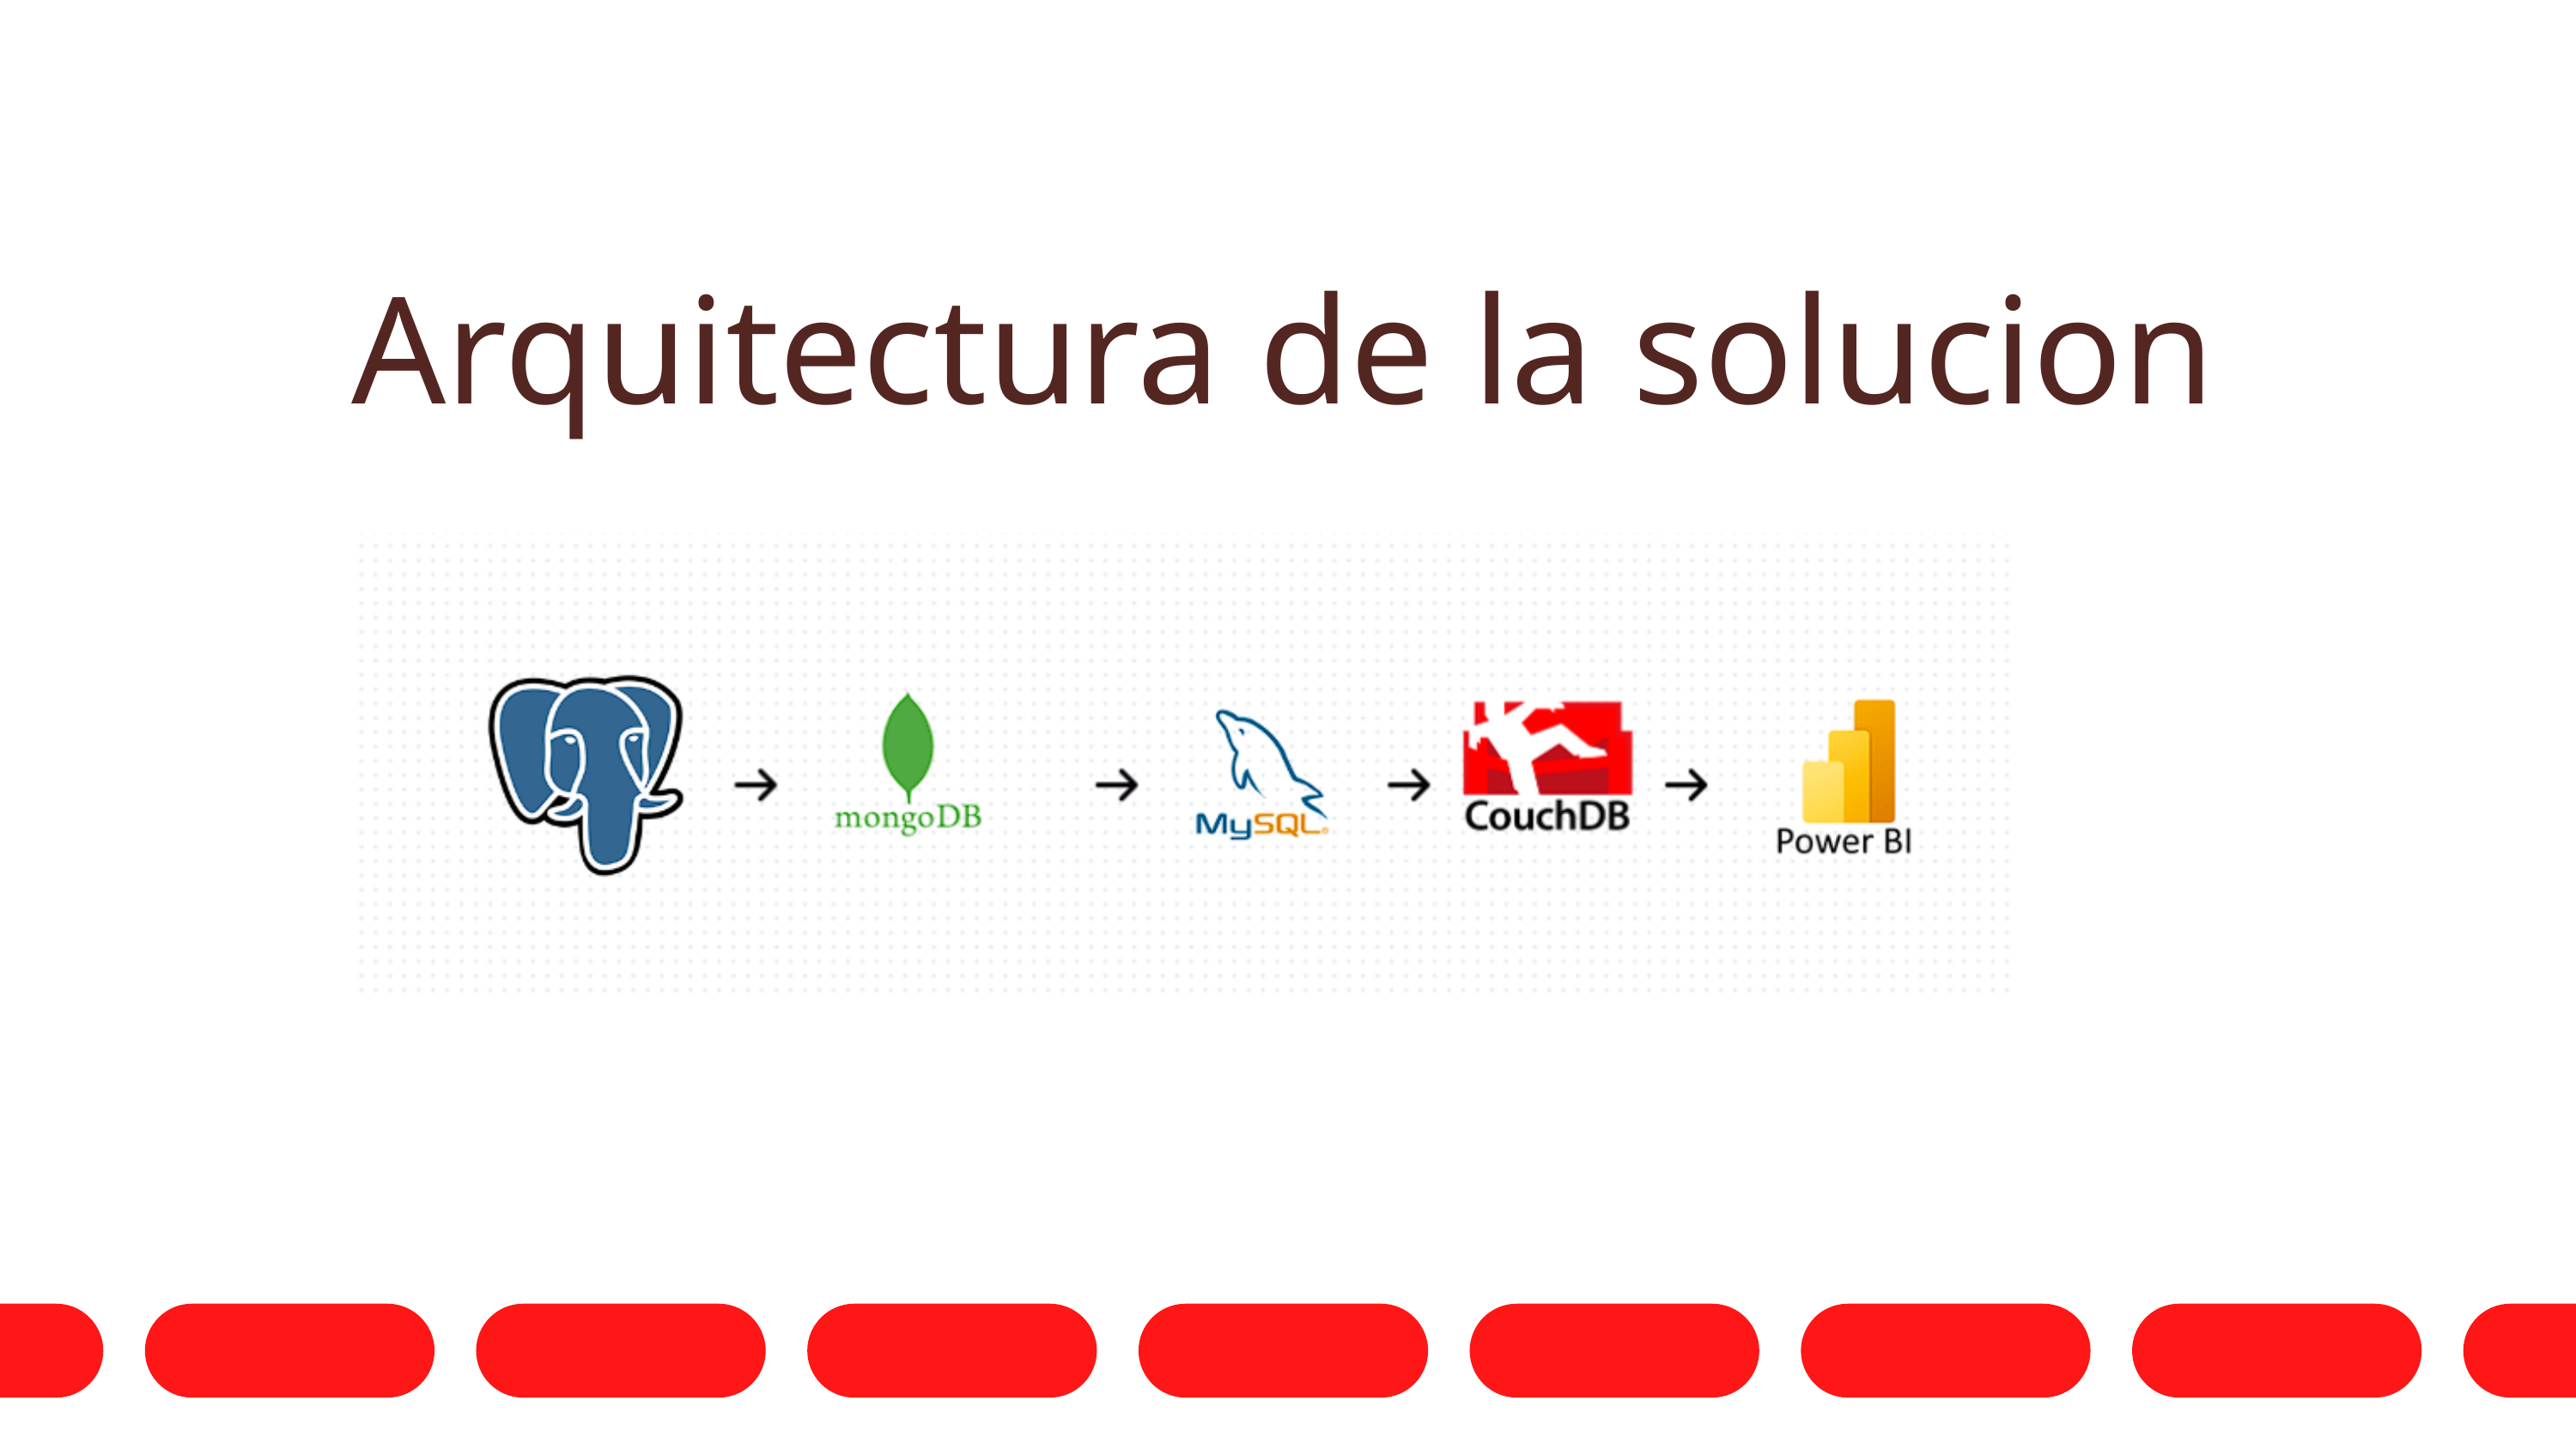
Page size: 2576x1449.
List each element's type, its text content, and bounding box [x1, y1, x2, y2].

text_box [351, 533, 2020, 1001]
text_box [2131, 1303, 2422, 1398]
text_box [1469, 1303, 1760, 1398]
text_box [1138, 1303, 1429, 1398]
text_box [2463, 1303, 2576, 1398]
text_box Arquitectura de la solucion [144, 226, 2422, 434]
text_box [806, 1303, 1097, 1398]
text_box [1801, 1303, 2091, 1398]
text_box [0, 1303, 104, 1398]
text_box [144, 1303, 435, 1398]
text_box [476, 1303, 766, 1398]
